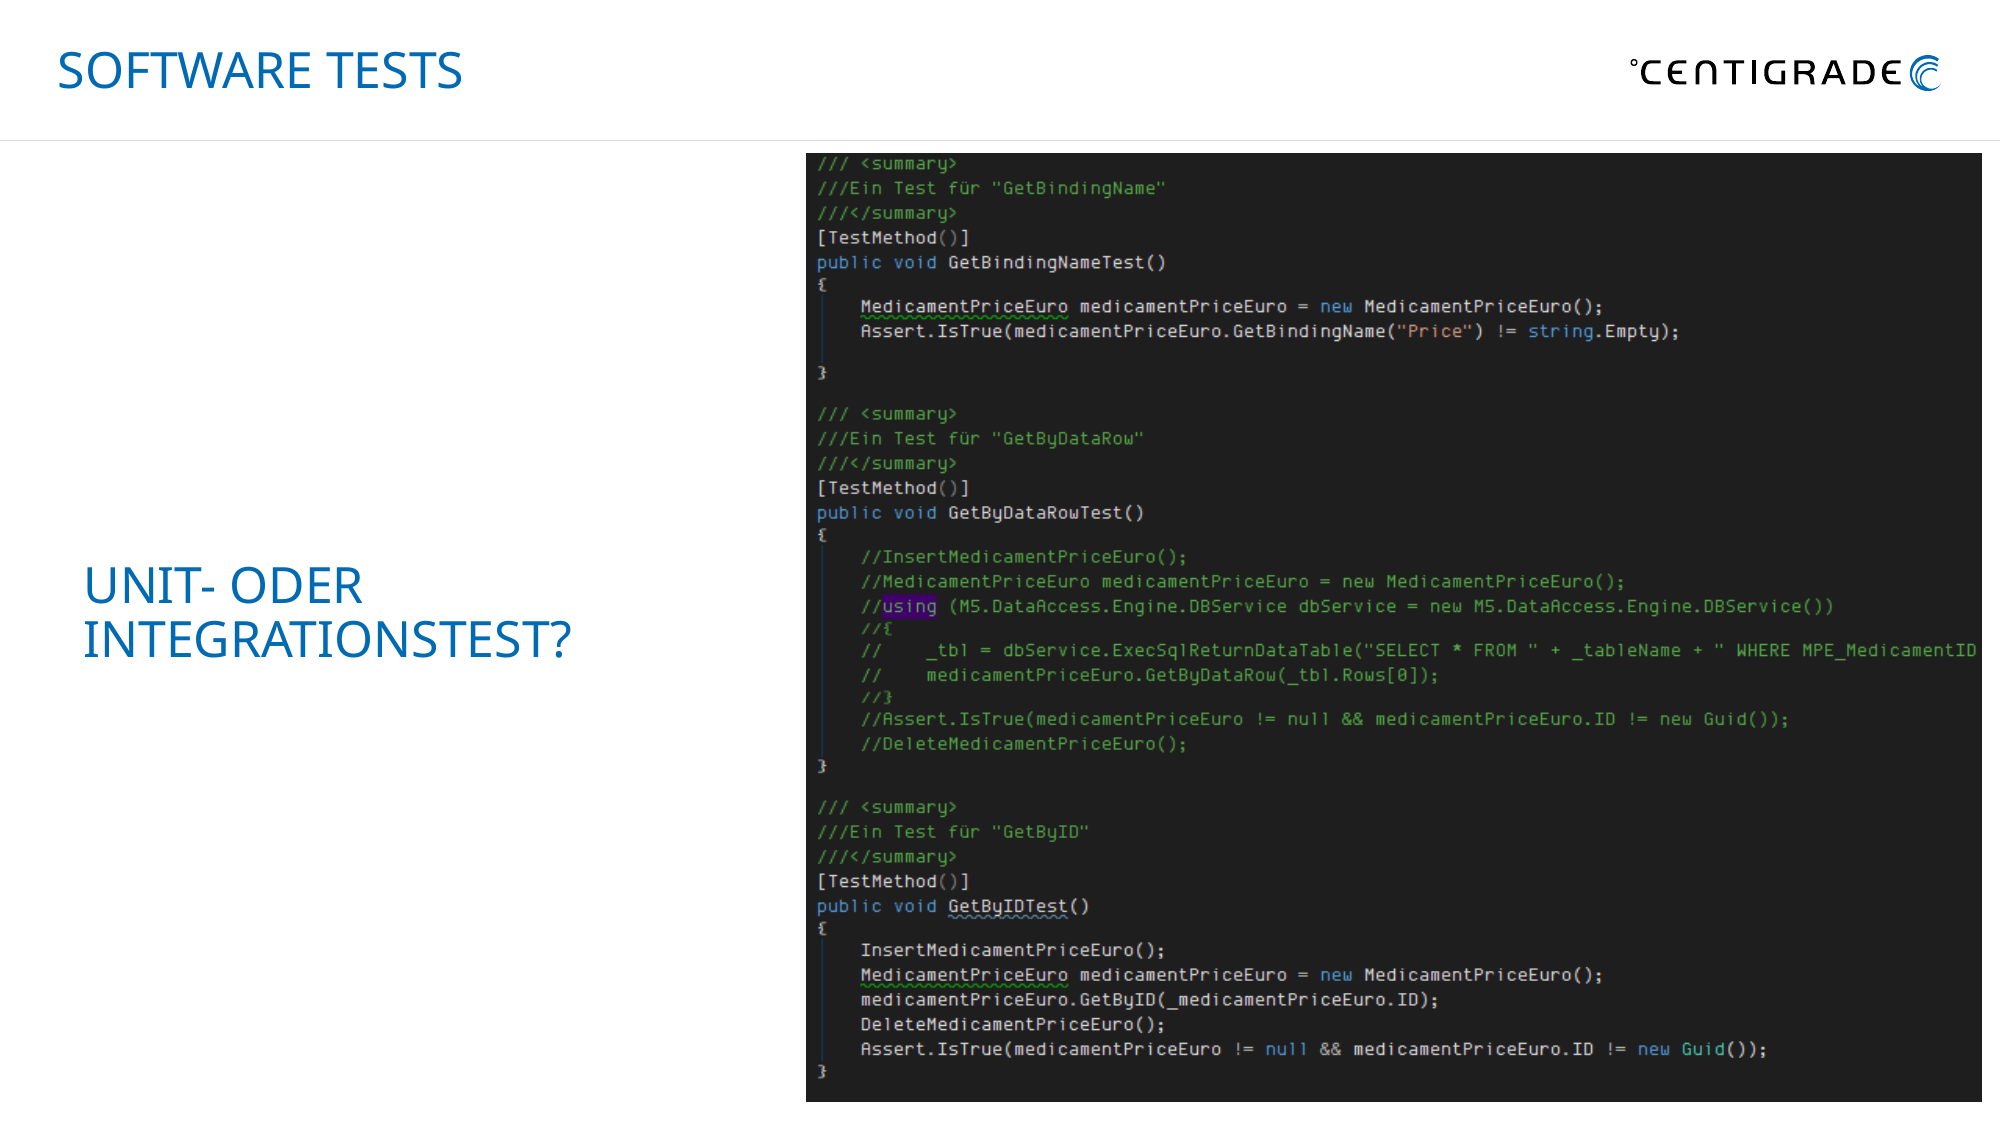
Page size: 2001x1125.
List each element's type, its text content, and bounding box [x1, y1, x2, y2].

picture [806, 153, 1982, 1102]
text_box Unit- oder Integrationstest? [68, 157, 622, 1071]
title Software Tests [42, 17, 1566, 127]
